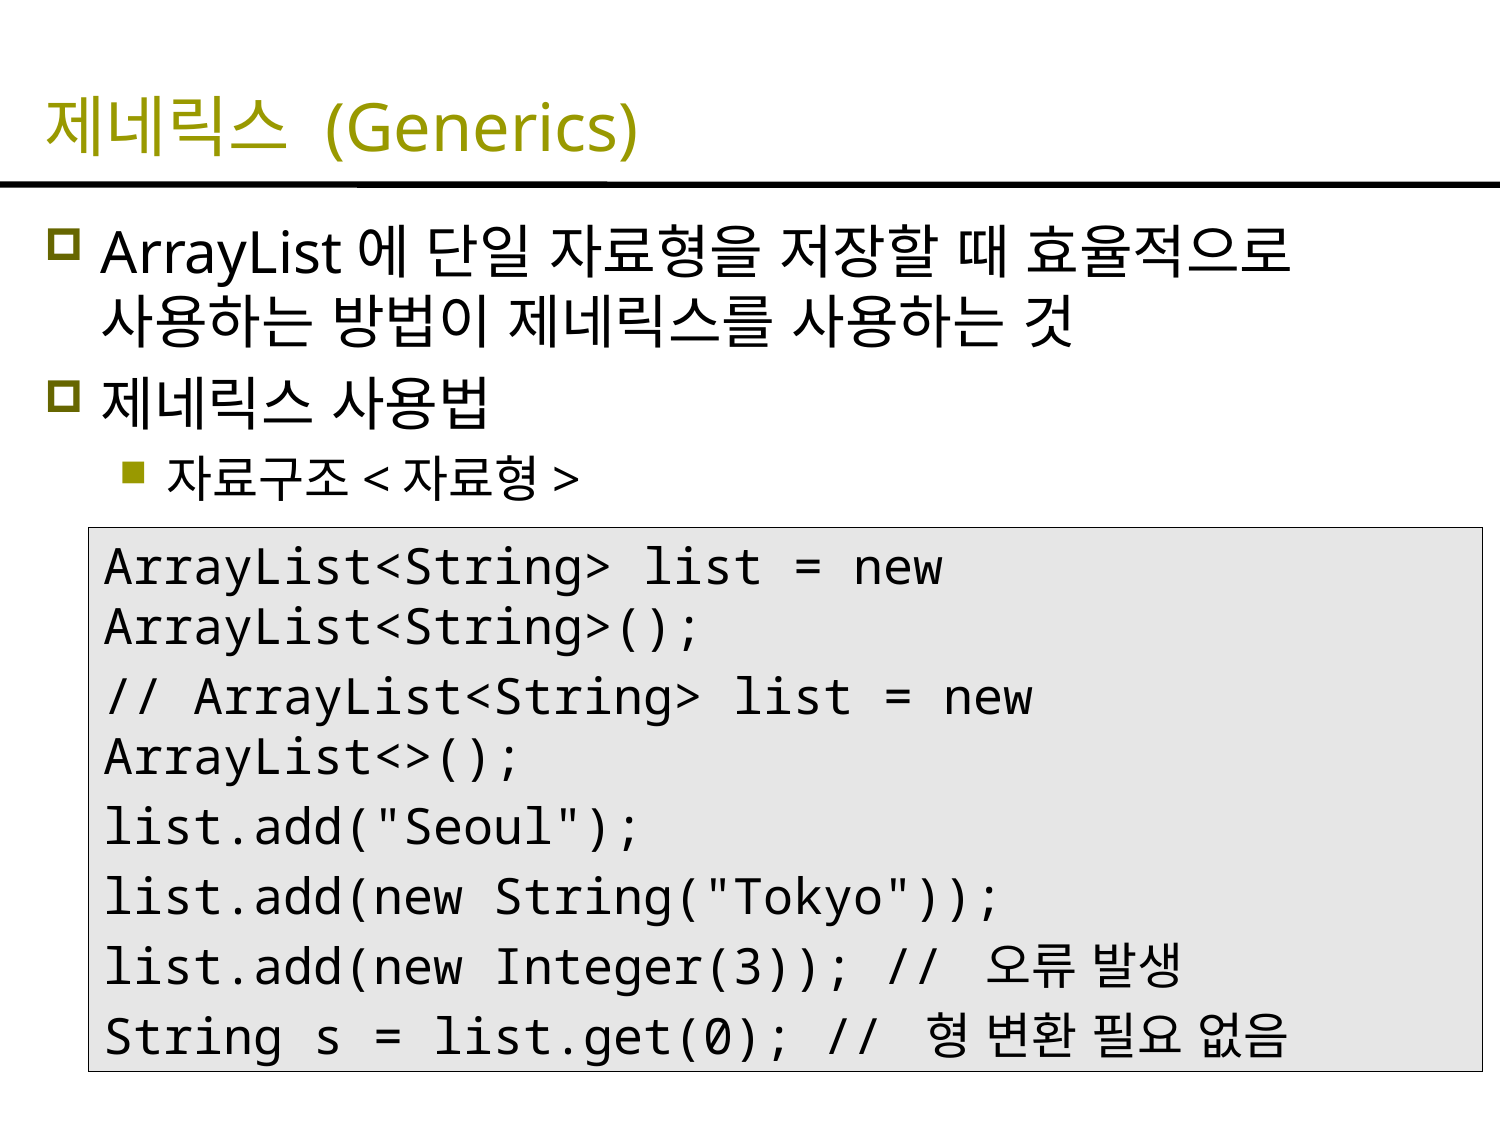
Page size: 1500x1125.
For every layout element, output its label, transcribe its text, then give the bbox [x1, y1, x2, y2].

list ArrayList에 단일 자료형을 저장할 때 효율적으로 사용하는 방법이 제네릭스를 사용하는 것 제네릭스 사용법 자료구조<자료형> [29, 208, 1471, 1006]
title 제네릭스 (Generics) [29, 45, 1471, 173]
text_box ArrayList<String> list = new ArrayList<String>(); // ArrayList<String> list = new ArrayList<>(); list.add("Seoul"); list.add(new String("Tokyo")); list.add(new Integer(3)); // 오류 발생 String s = list.get(0); // 형 변환 필요 없음 [88, 527, 1483, 1072]
